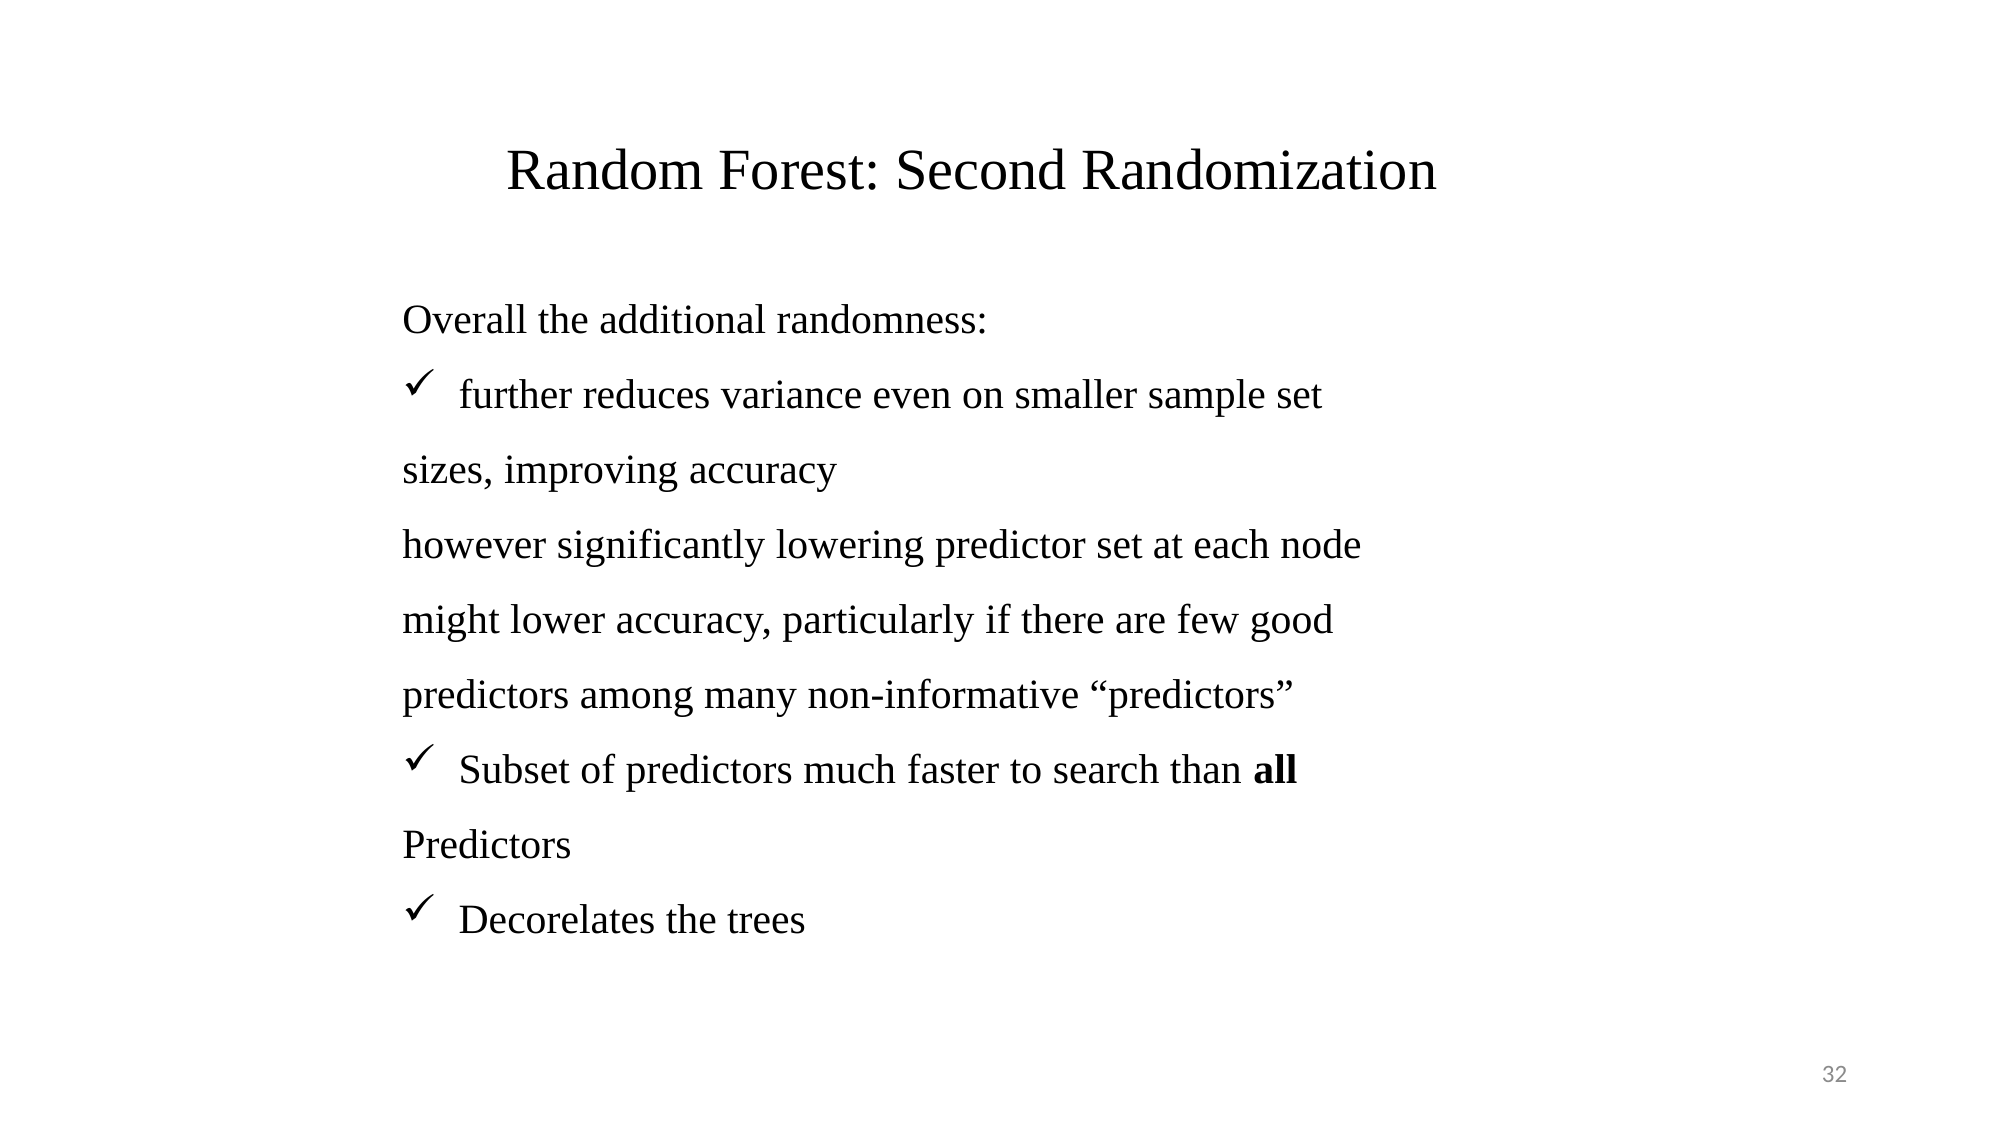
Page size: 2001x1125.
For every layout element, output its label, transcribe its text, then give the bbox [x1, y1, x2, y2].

slide_number 32 [1412, 1042, 1863, 1103]
text_box Random Forest: Second Randomization [491, 123, 1468, 209]
text_box Overall the additional randomness: further reduces variance even on smaller sample set sizes, improving accuracy however significantly lowering predictor set at each node might lower accuracy, particularly if there are few good predictors among many non-informative “predictors” Subset of predictors much faster to search than all Predictors Decorelates the trees [387, 259, 1588, 950]
